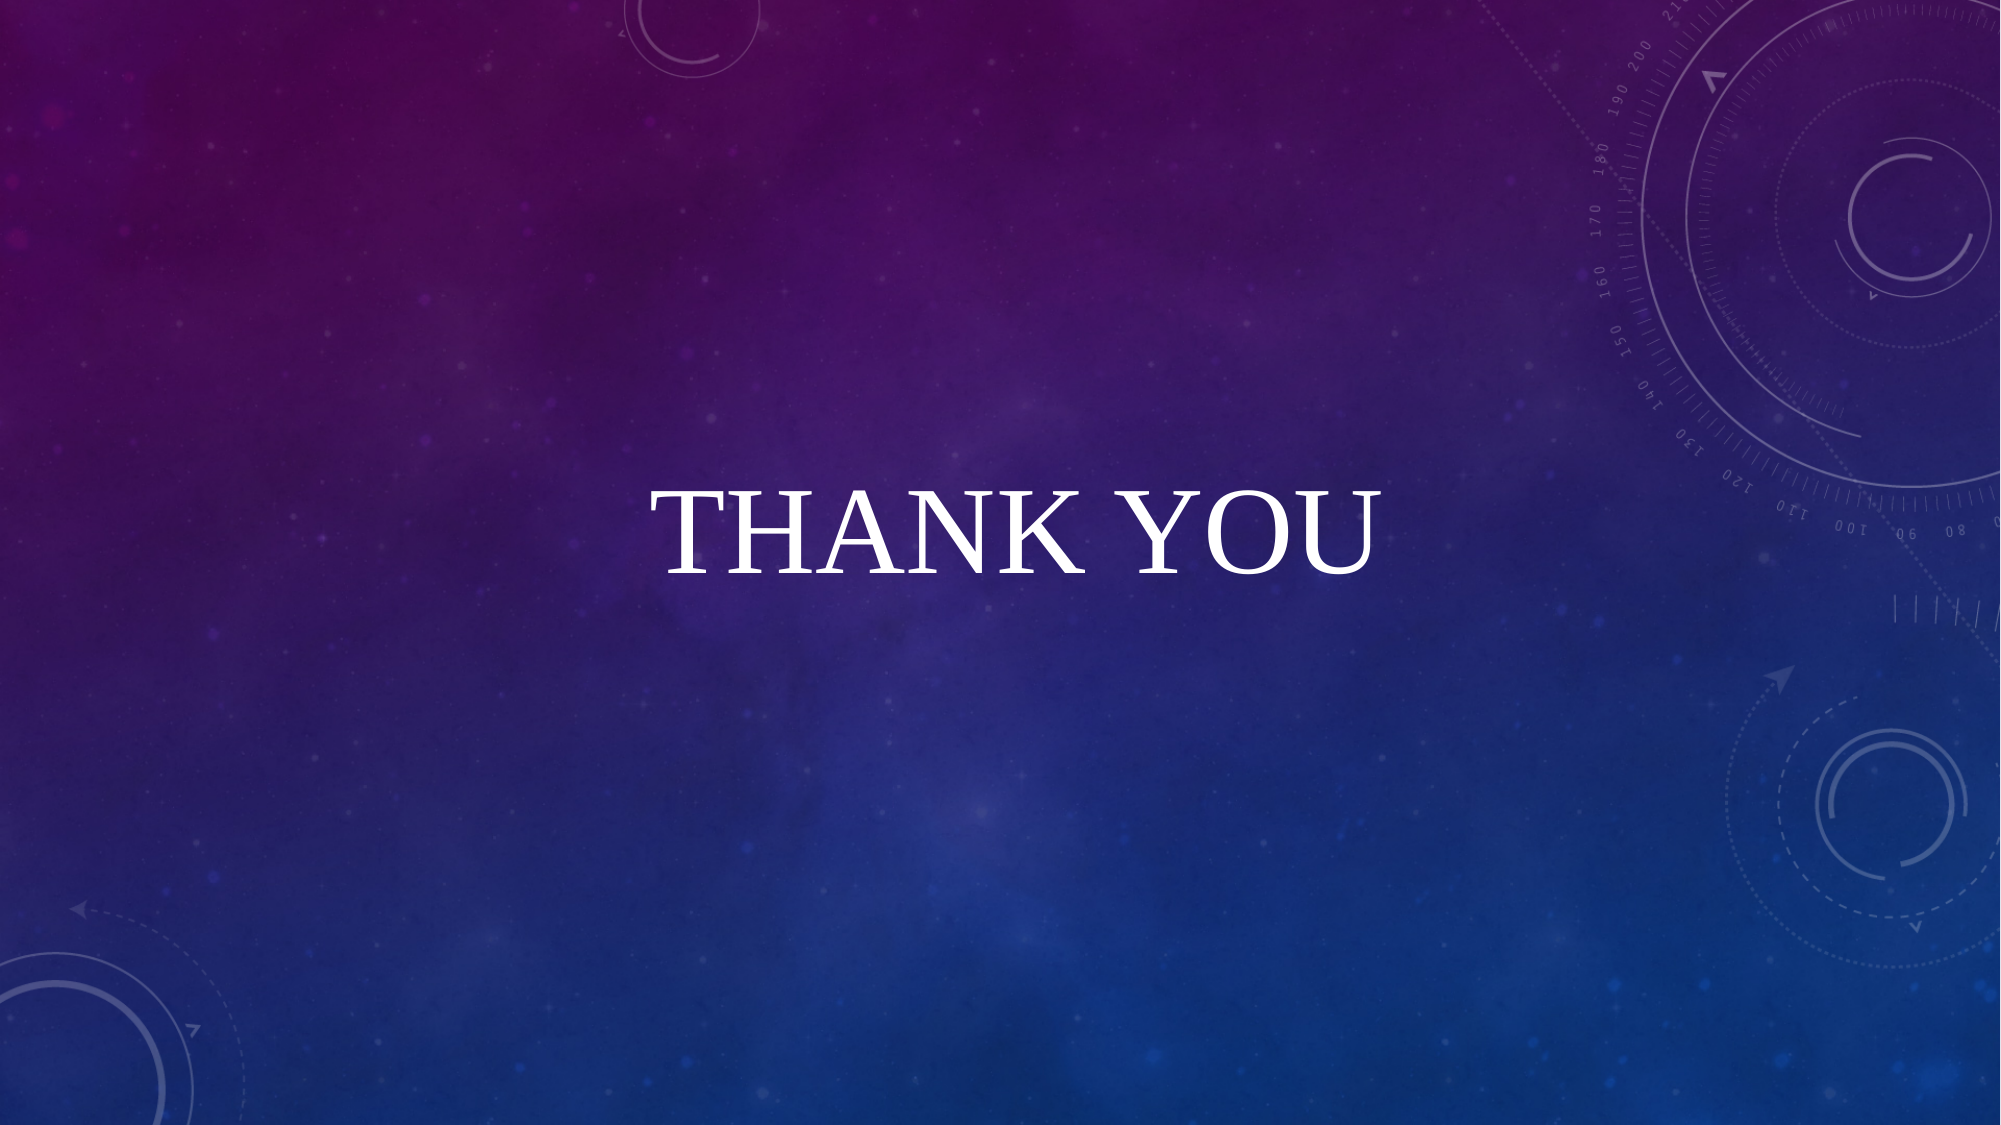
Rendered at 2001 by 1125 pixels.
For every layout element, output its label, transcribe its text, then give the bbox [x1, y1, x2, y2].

list THANK YOU [634, 392, 1442, 654]
picture [0, 0, 2001, 1125]
